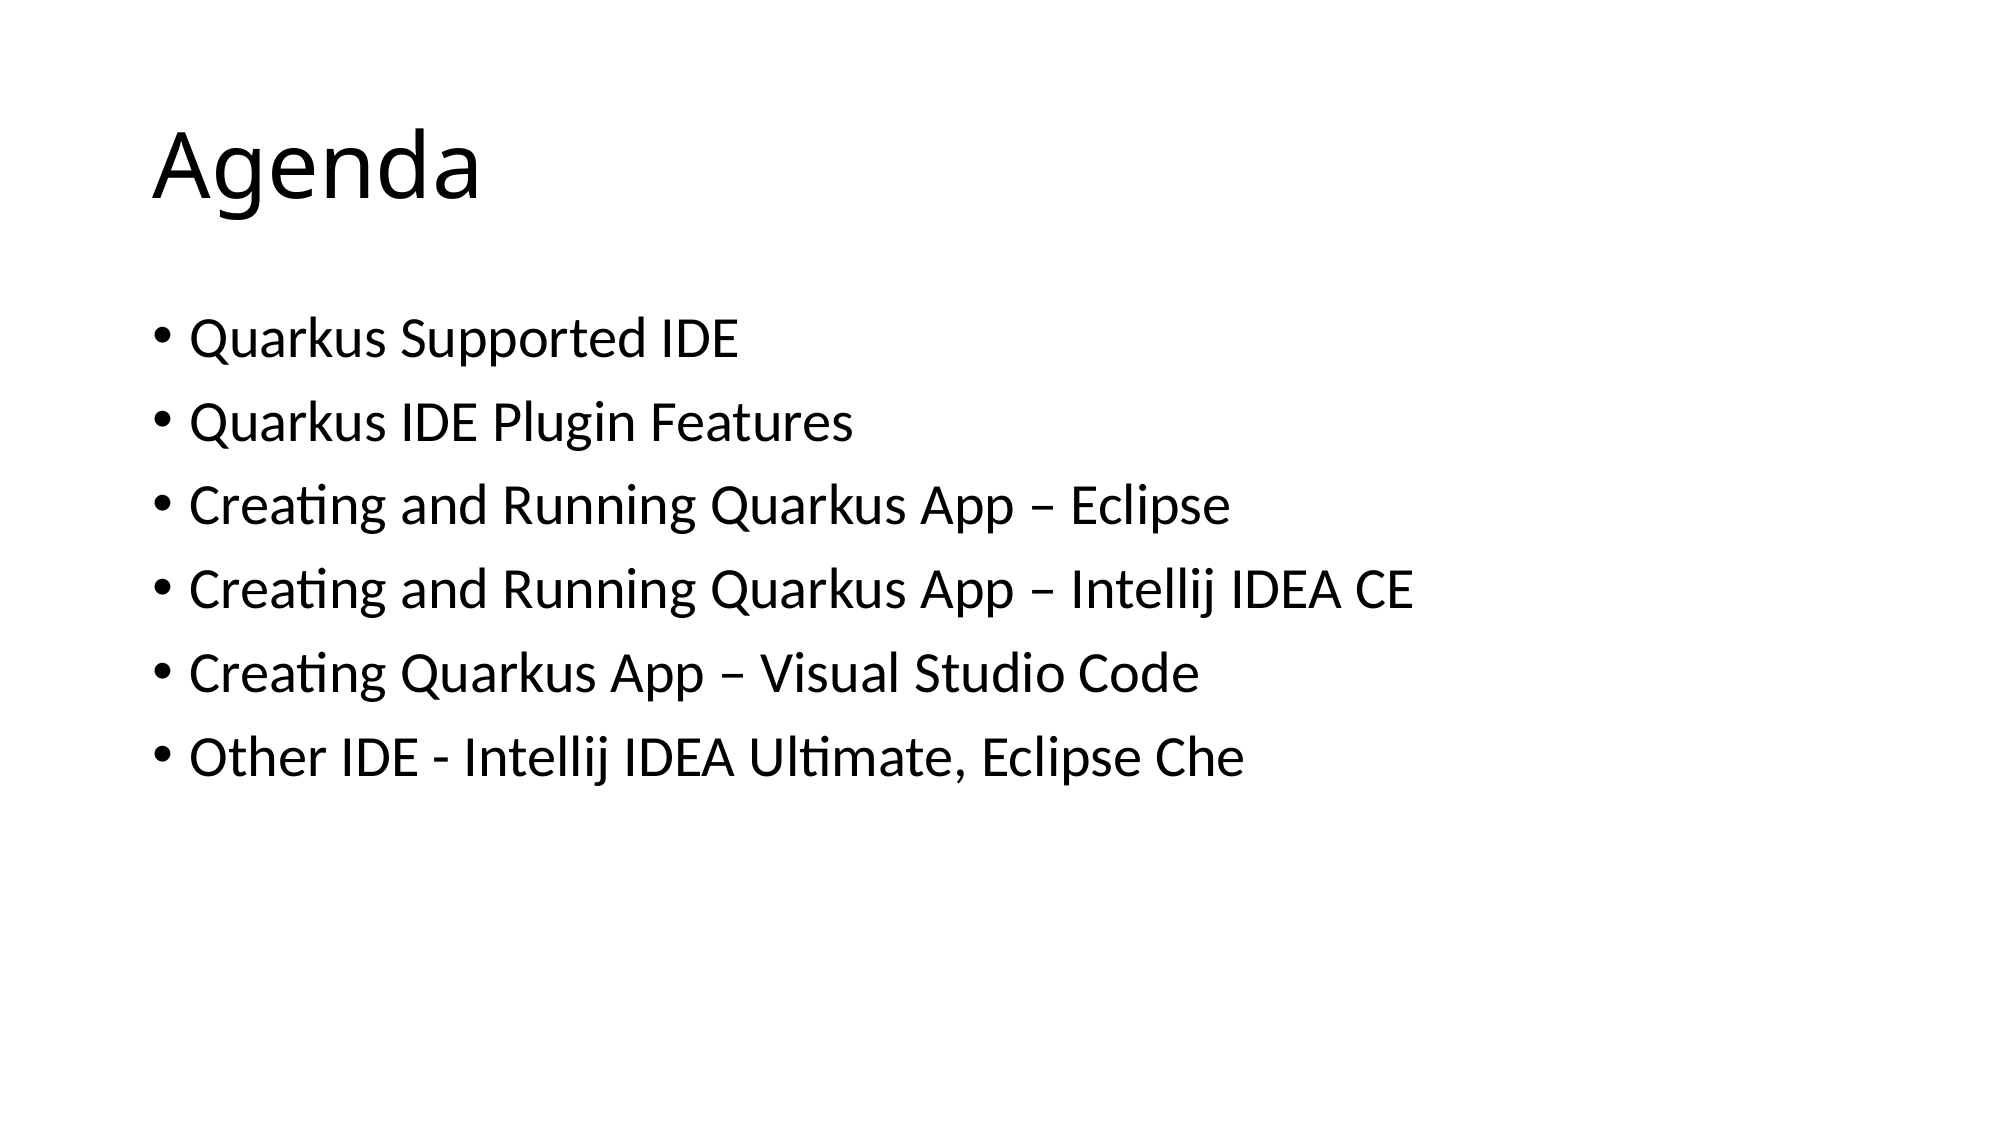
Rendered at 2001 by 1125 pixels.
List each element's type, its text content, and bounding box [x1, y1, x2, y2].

title Agenda [137, 59, 1863, 278]
list Quarkus Supported IDE Quarkus IDE Plugin Features Creating and Running Quarkus App – Eclipse Creating and Running Quarkus App – Intellij IDEA CE Creating Quarkus App – Visual Studio Code Other IDE - Intellij IDEA Ultimate, Eclipse Che [137, 299, 1863, 1014]
